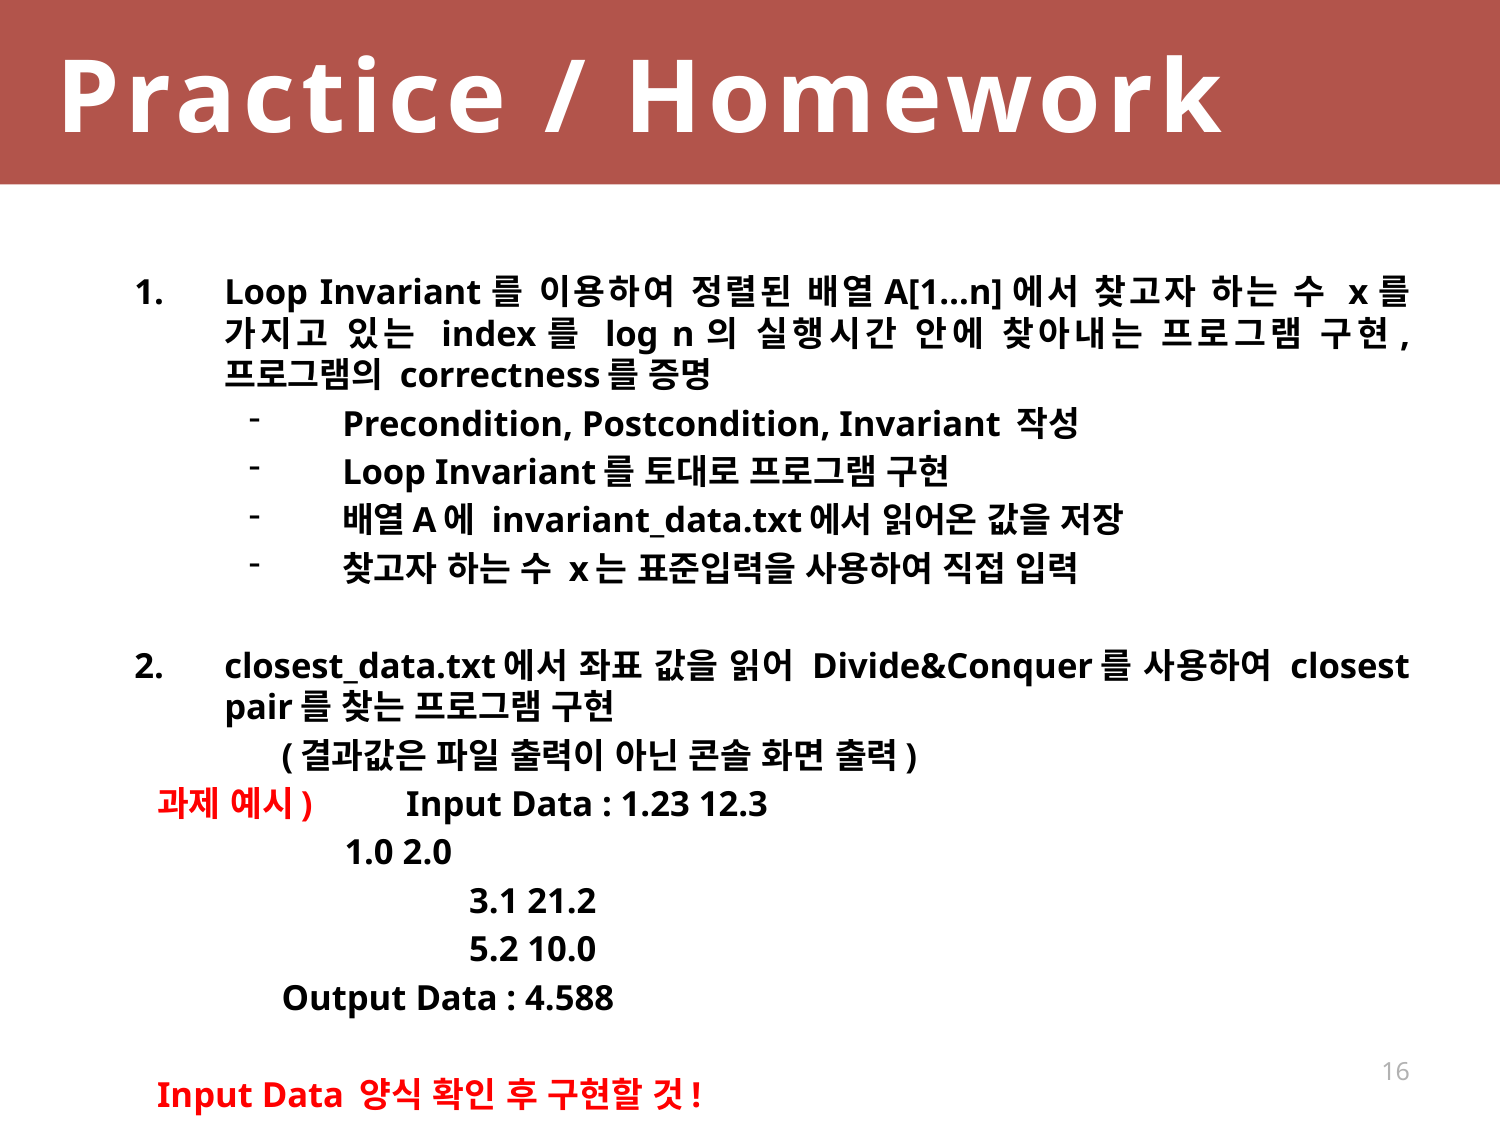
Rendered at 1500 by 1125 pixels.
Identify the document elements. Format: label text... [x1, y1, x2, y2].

text_box Practice / Homework [41, 0, 1459, 185]
text_box Loop Invariant를 이용하여 정렬된 배열A[1…n]에서 찾고자 하는 수 x를 가지고 있는 index를 log n의 실행시간 안에 찾아내는 프로그램 구현, 프로그램의 correctness를 증명 Precondition, Postcondition, Invariant 작성 Loop Invariant를 토대로 프로그램 구현 배열A에 invariant_data.txt에서 읽어온 값을 저장 찾고자 하는 수 x는 표준입력을 사용하여 직접 입력 closest_data.txt에서 좌표 값을 읽어 Divide&Conquer를 사용하여 closest pair를 찾는 프로그램 구현 (결과값은 파일 출력이 아닌 콘솔 화면 출력) 과제 예시) Input Data : 1.23 12.3 1.0 2.0 3.1 21.2 5.2 10.0 Output Data : 4.588 Input Data 양식 확인 후 구현할 것! [74, 262, 1425, 1125]
